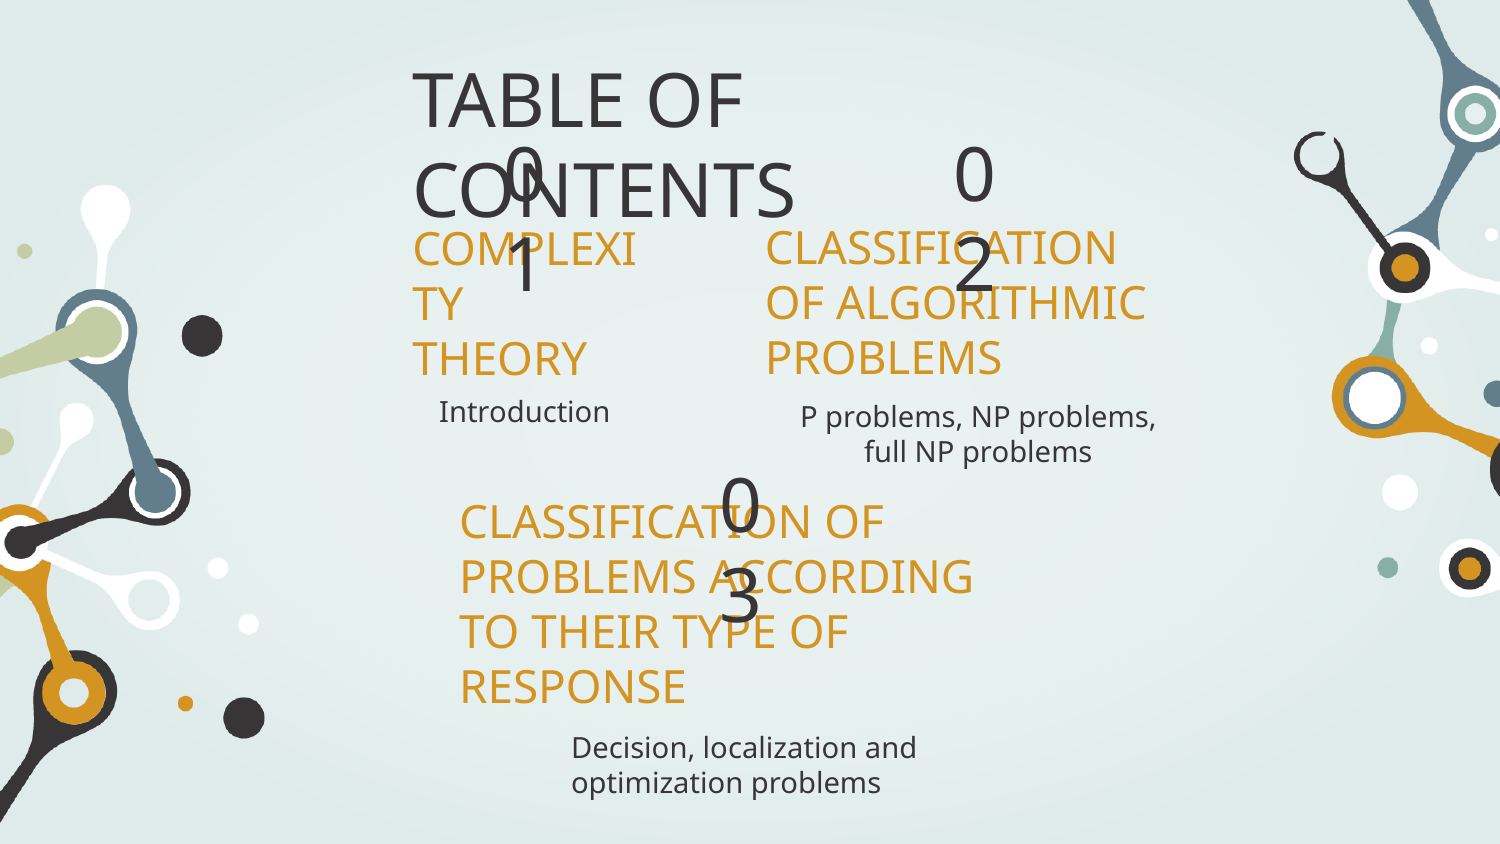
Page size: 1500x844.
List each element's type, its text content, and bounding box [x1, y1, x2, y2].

text_box 02 [931, 169, 1019, 264]
text_box 03 [697, 500, 785, 595]
picture [0, 0, 1500, 844]
text_box CLASSIFICATION OF PROBLEMS ACCORDING TO THEIR TYPE OF RESPONSE [444, 636, 1056, 783]
title TABLE OF CONTENTS [397, 37, 1103, 141]
text_box Introduction [331, 378, 719, 522]
text_box Decision, localization and optimization problems [556, 783, 944, 844]
title COMPLEXITY THEORY [397, 360, 654, 378]
text_box CLASSIFICATION OF ALGORITHMIC PROBLEMS [749, 307, 1203, 454]
text_box 01 [481, 169, 569, 264]
subtitle P problems, NP problems, full NP problems [784, 454, 1173, 527]
